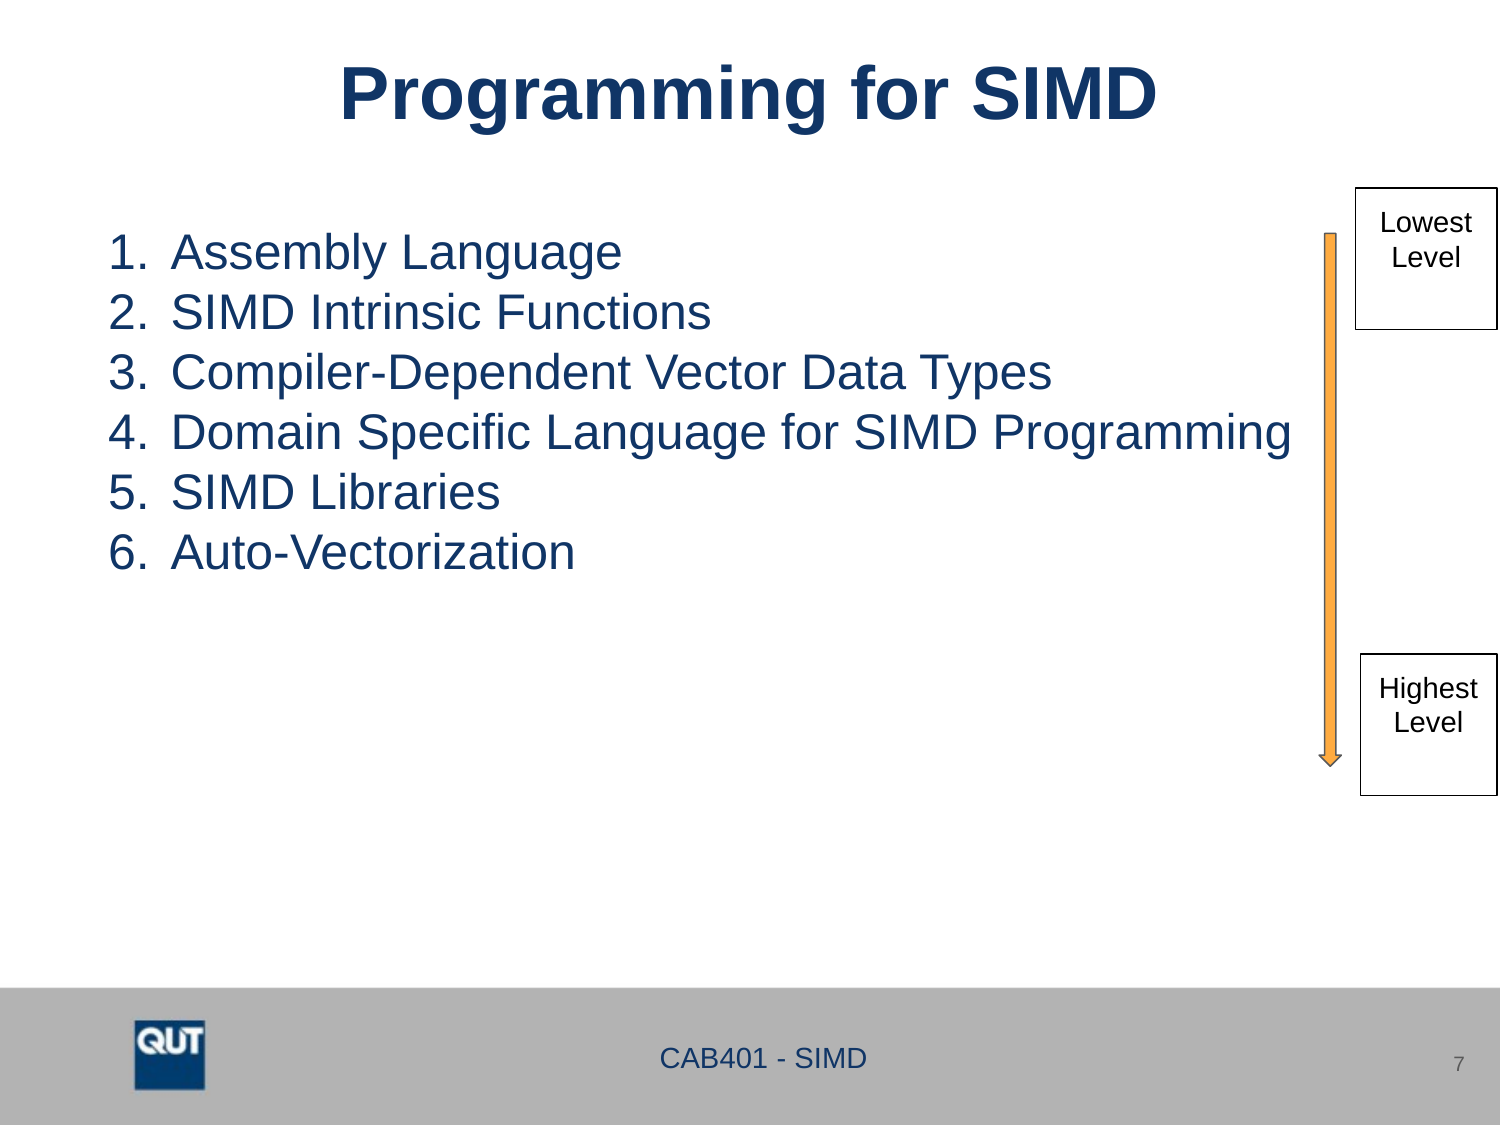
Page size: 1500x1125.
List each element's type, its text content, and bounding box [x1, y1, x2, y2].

text_box Highest Level [1360, 653, 1497, 796]
picture [0, 983, 1500, 1125]
title Programming for SIMD [51, 26, 1449, 153]
list Assembly Language SIMD Intrinsic Functions Compiler-Dependent Vector Data Types Domain Specific Language for SIMD Programming SIMD Libraries Auto-Vectorization [80, 131, 1447, 981]
text_box Lowest Level [1355, 187, 1497, 330]
text_box [1319, 233, 1342, 767]
